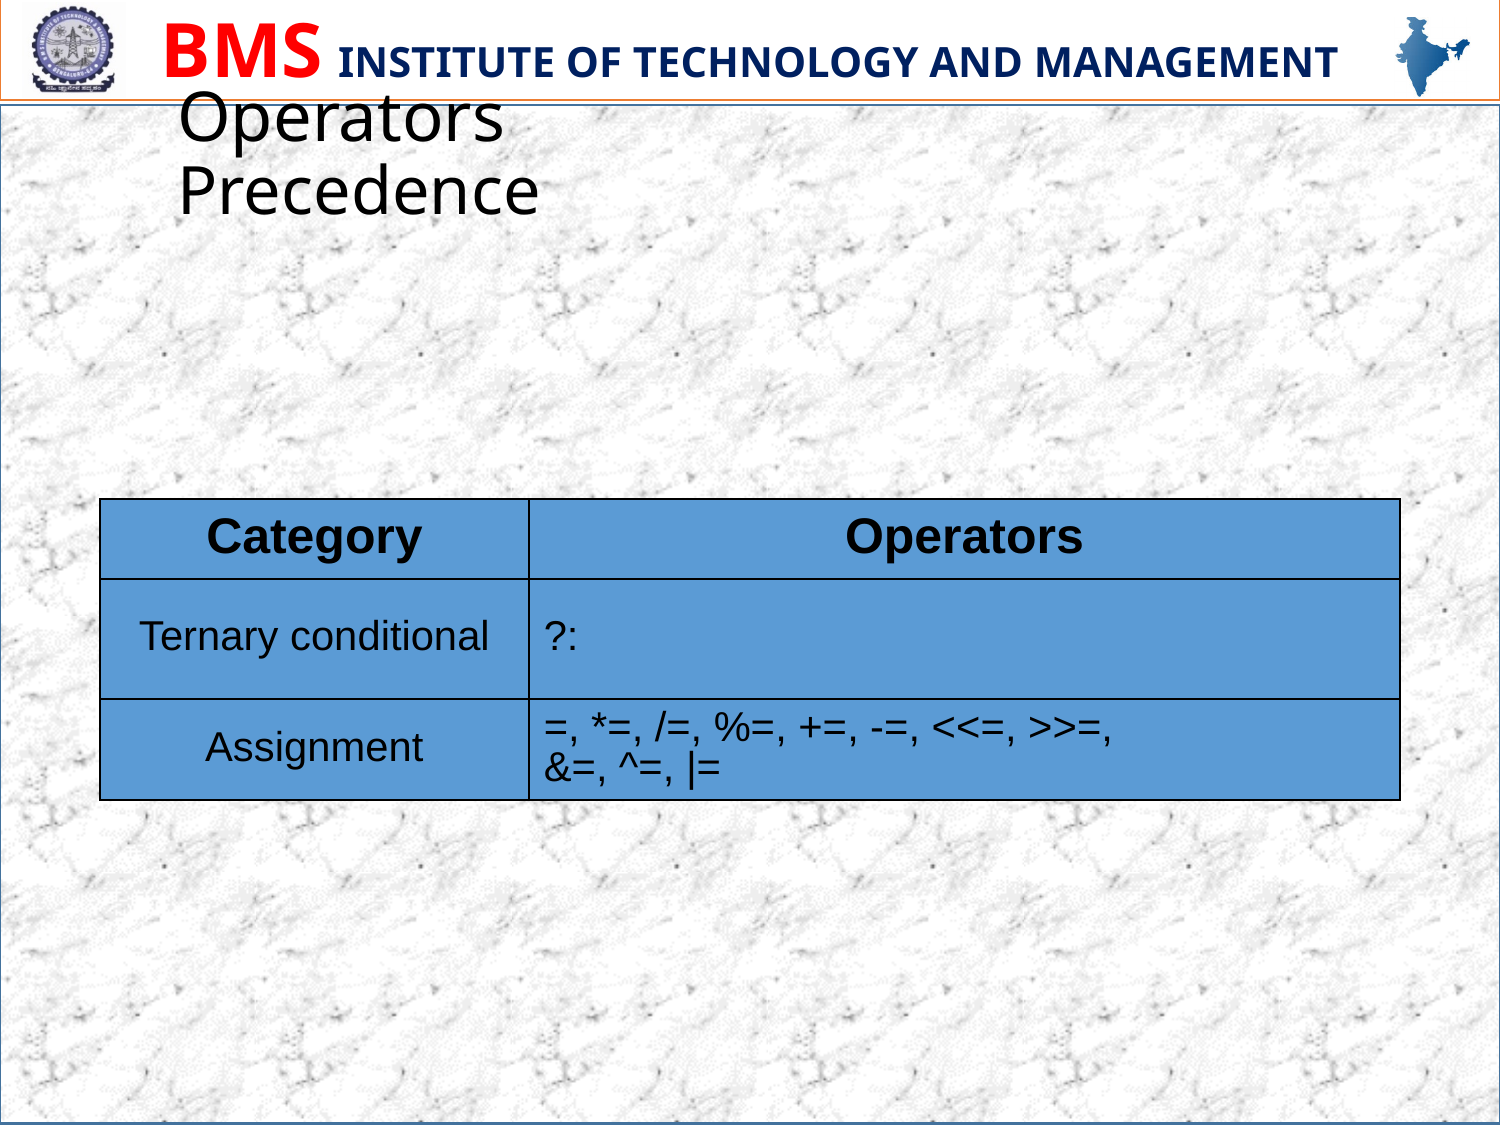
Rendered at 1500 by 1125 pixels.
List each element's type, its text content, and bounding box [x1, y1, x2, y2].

table_cell ?: [530, 580, 1399, 698]
title Operators Precedence [162, 75, 1438, 263]
picture [1, 106, 1499, 1122]
table_header Category [101, 500, 528, 578]
picture [1394, 17, 1471, 98]
table_cell Assignment [101, 700, 528, 799]
table_header Operators [530, 500, 1399, 578]
picture [22, 2, 126, 98]
table_cell =, *=, /=, %=, +=, -=, <<=, >>=, &=, ^=, |= [530, 700, 1399, 799]
table_cell Ternary conditional [101, 580, 528, 698]
